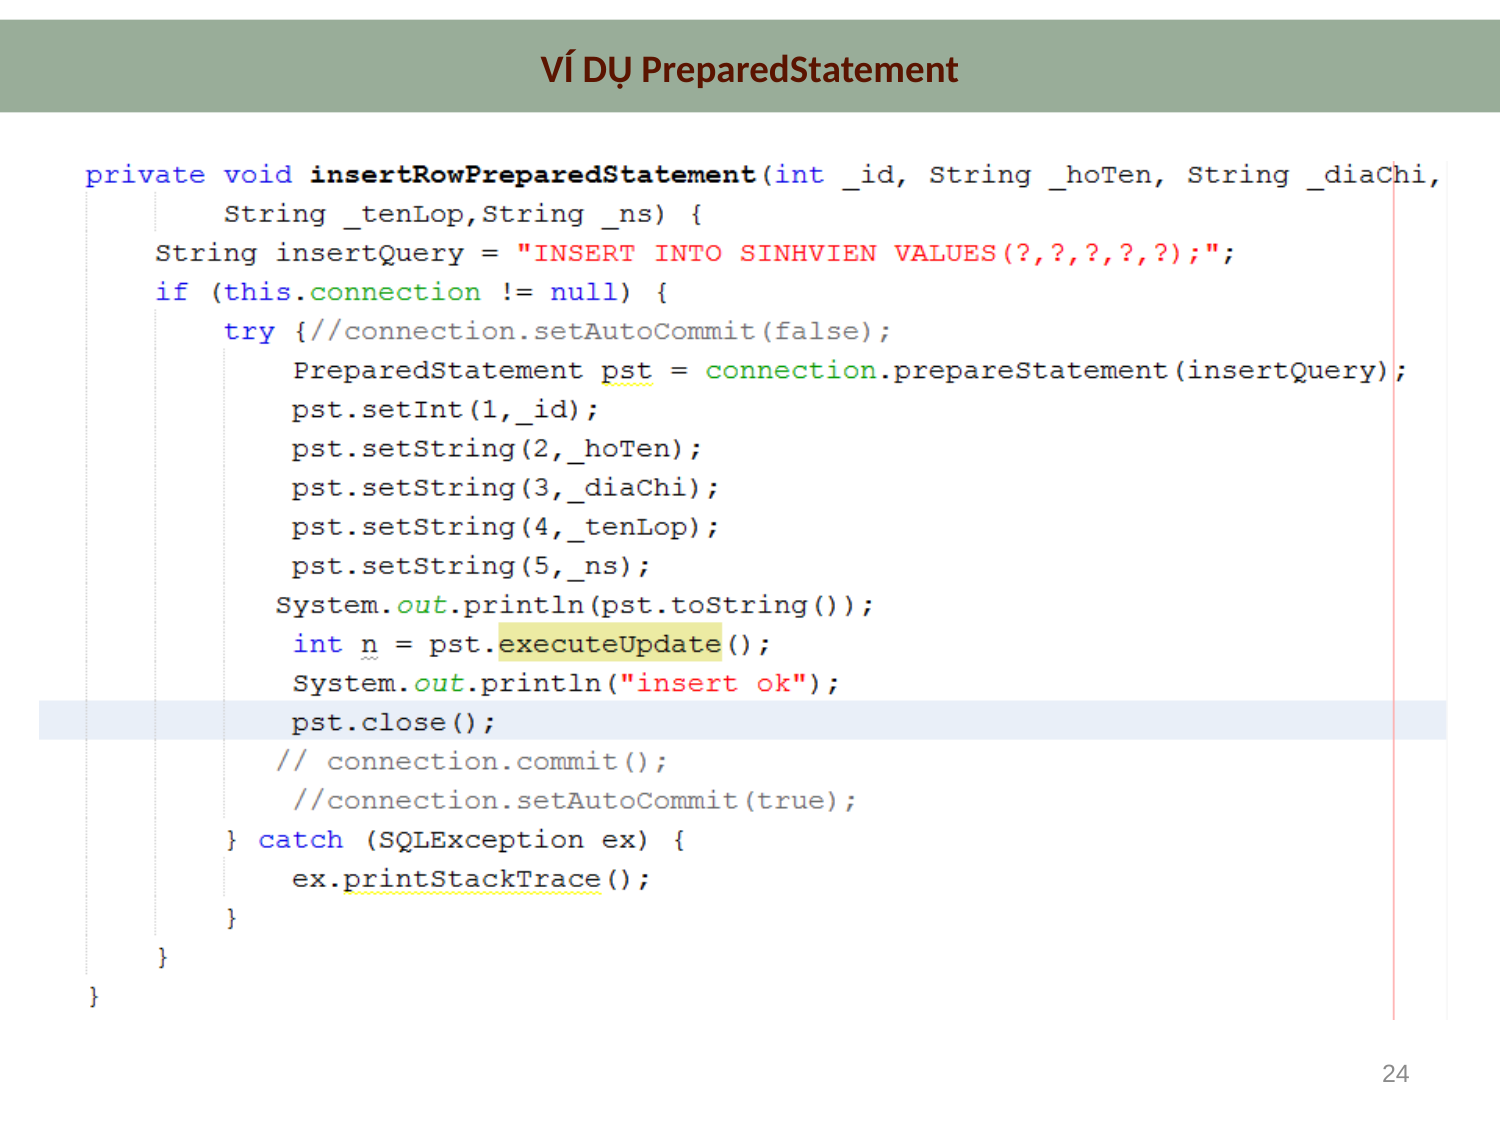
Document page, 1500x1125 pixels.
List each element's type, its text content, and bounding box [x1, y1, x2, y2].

picture [39, 161, 1448, 1020]
slide_number 24 [1074, 1042, 1425, 1103]
text_box [0, 19, 1500, 113]
